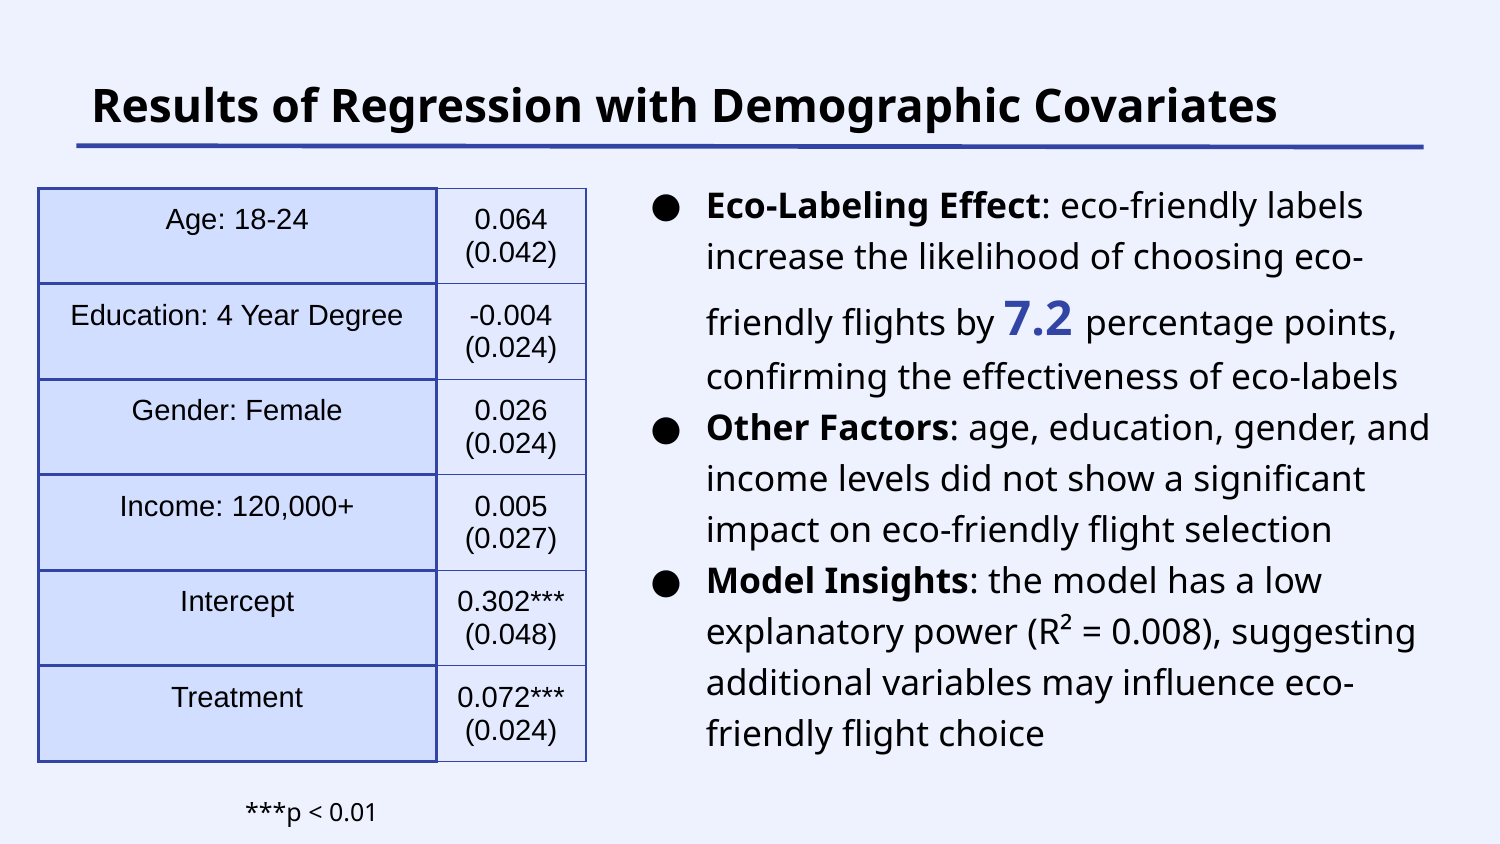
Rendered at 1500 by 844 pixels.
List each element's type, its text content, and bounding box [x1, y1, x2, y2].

table_cell 0.005 (0.027) [438, 475, 585, 570]
text_box ***p < 0.01 [38, 781, 586, 844]
table_cell Income: 120,000+ [40, 476, 435, 569]
text_box Results of Regression with Demographic Covariates [76, 53, 1474, 147]
text_box Eco-Labeling Effect: eco-friendly labels increase the likelihood of choosing eco-friendly flights by 7.2 percentage points, confirming the effectiveness of eco-labels Other Factors: age, education, gender, and income levels did not show a significant impact on eco-friendly flight selection Model Insights: the model has a low explanatory power (R² = 0.008), suggesting additional variables may influence eco-friendly flight choice [630, 174, 1475, 754]
table_cell Education: 4 Year Degree [40, 285, 435, 378]
table_cell Intercept [40, 572, 435, 664]
table_cell 0.302*** (0.048) [438, 571, 585, 665]
table_cell 0.072*** (0.024) [438, 666, 585, 761]
table_header Age: 18-24 [40, 190, 435, 282]
table_cell Gender: Female [40, 381, 435, 473]
table_cell 0.026 (0.024) [438, 380, 585, 474]
table_cell Treatment [40, 667, 435, 760]
table_cell -0.004 (0.024) [438, 284, 585, 379]
table_header 0.064 (0.042) [438, 189, 585, 283]
